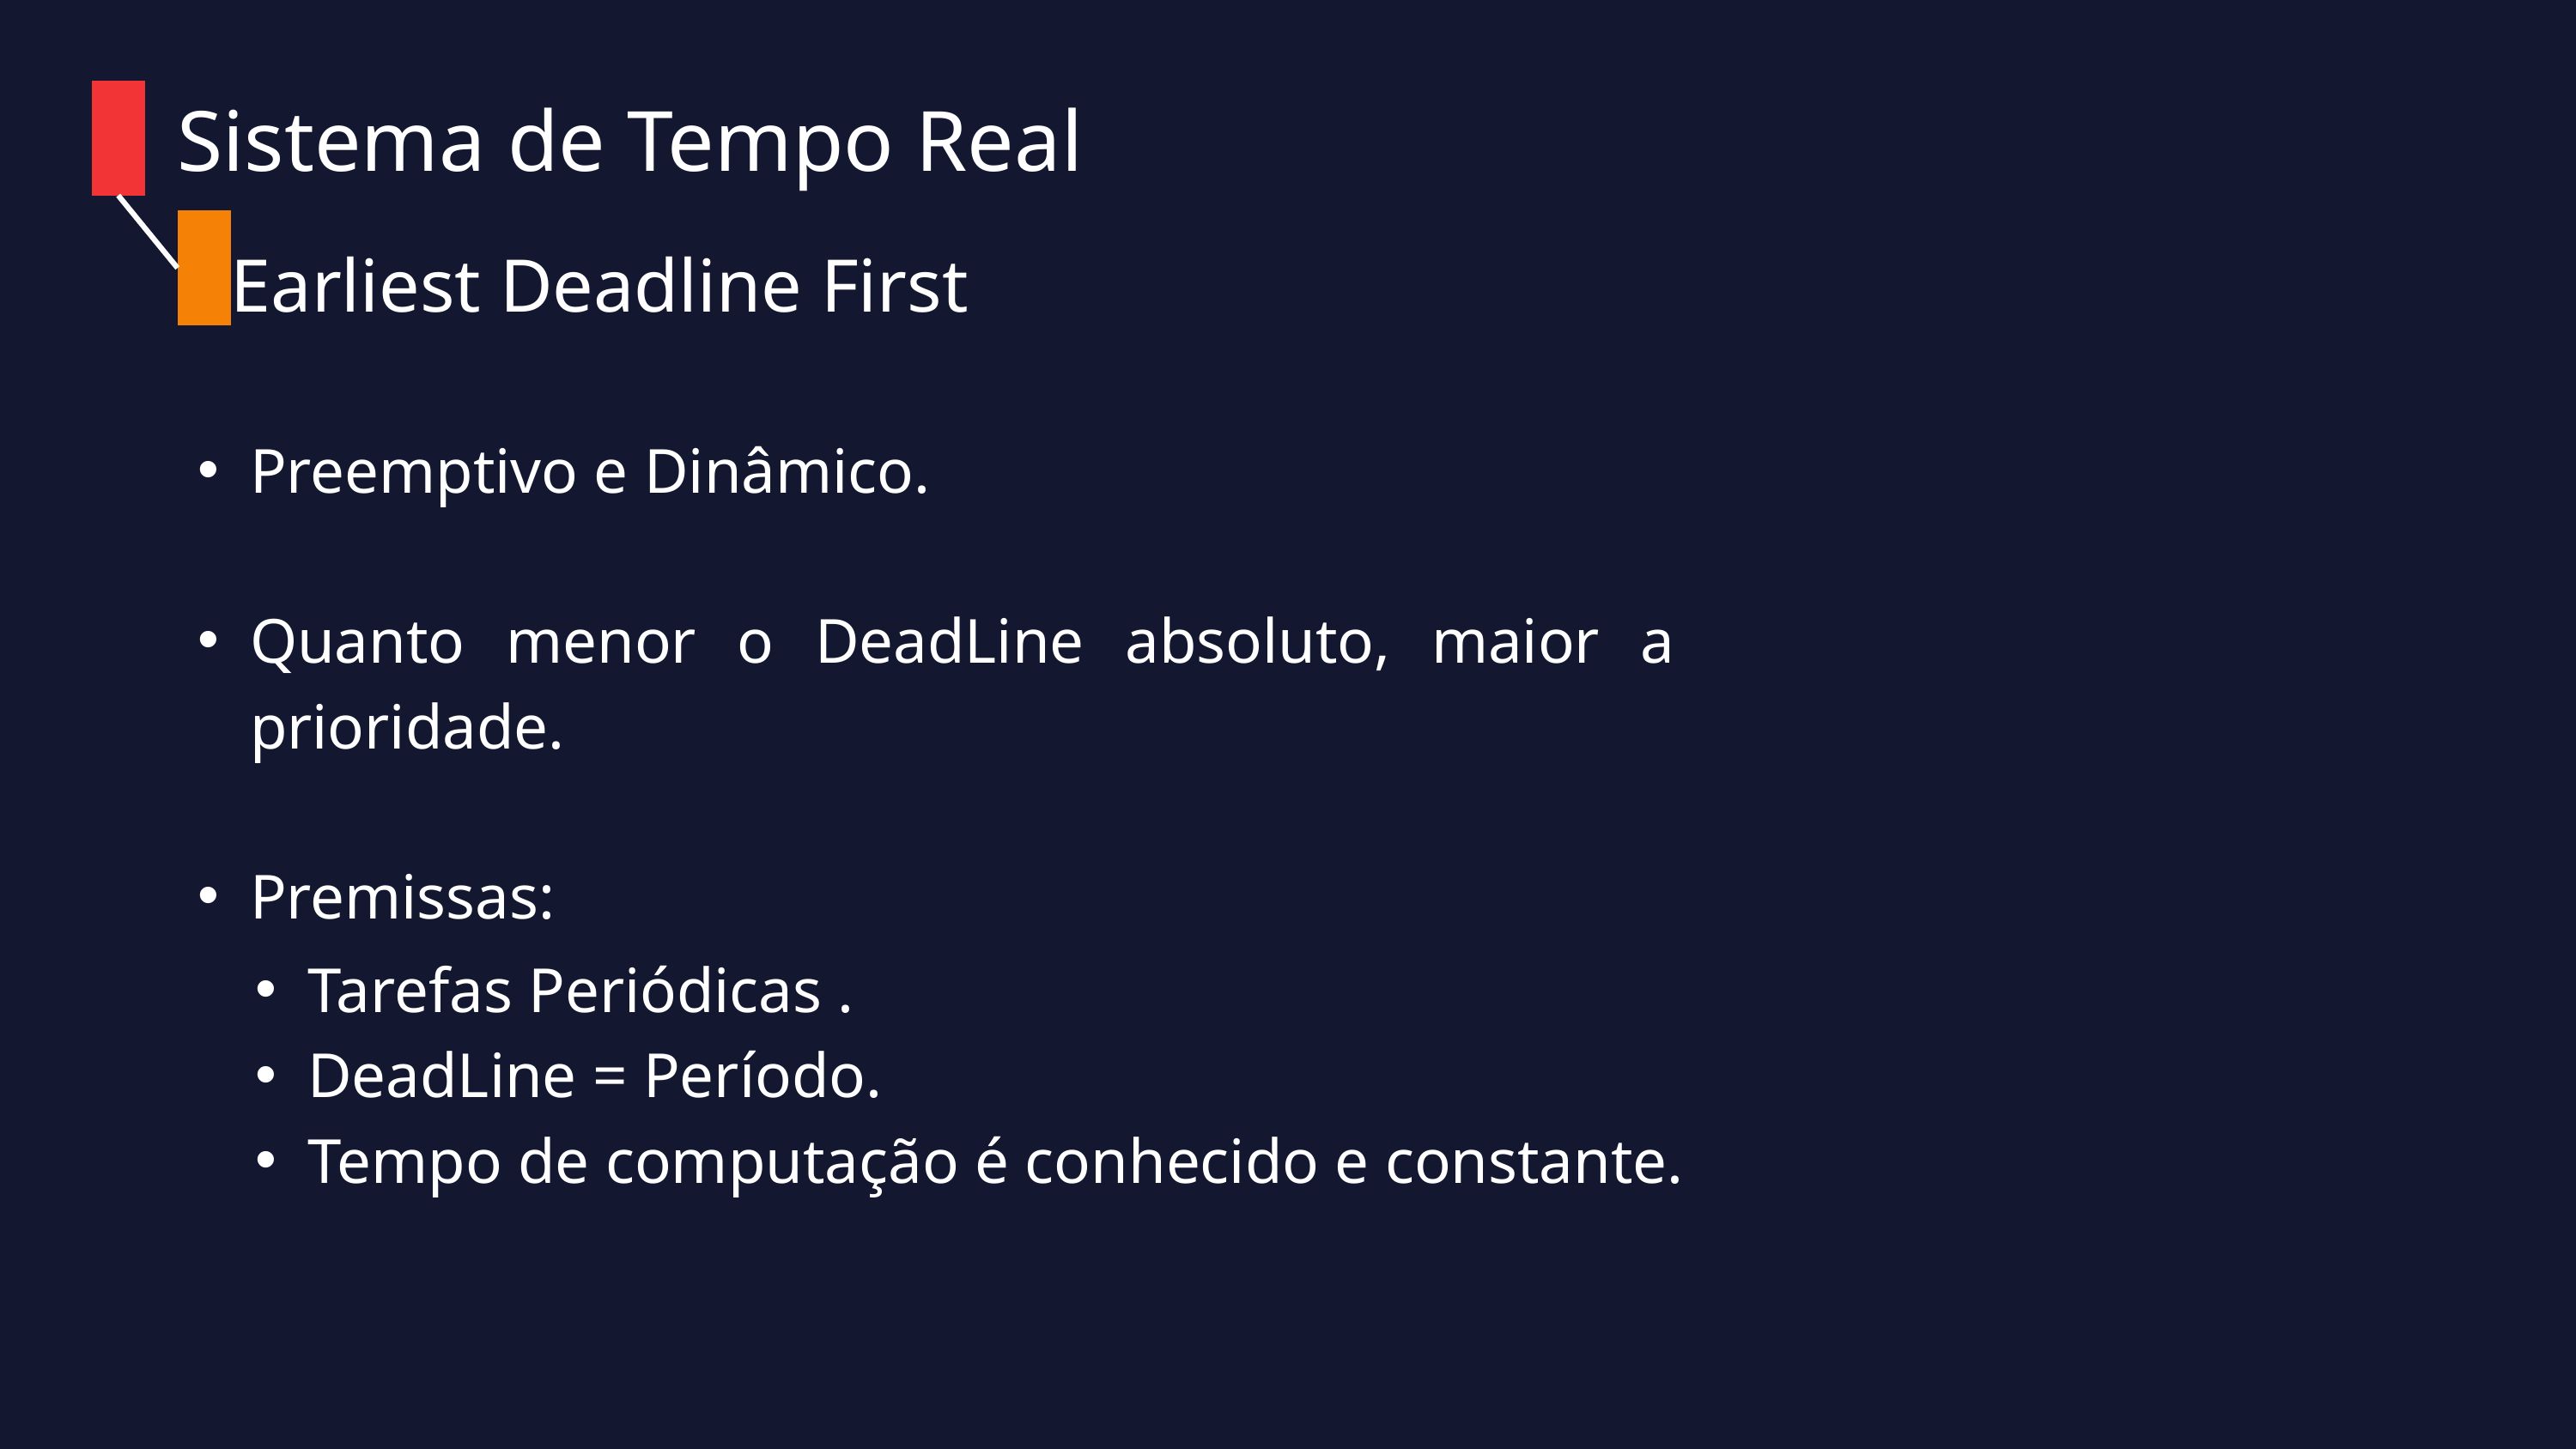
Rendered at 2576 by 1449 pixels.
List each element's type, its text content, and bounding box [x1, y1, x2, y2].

text_box Preemptivo e Dinâmico. Quanto menor o DeadLine absoluto, maior a prioridade. Premissas: [146, 420, 1676, 1016]
text_box Tarefas Periódicas . DeadLine = Período. Tempo de computação é conhecido e constante. [204, 939, 1941, 1196]
text_box Earliest Deadline First [234, 239, 2130, 327]
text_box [91, 80, 145, 196]
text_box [177, 209, 231, 326]
text_box Sistema de Tempo Real [177, 88, 2077, 188]
